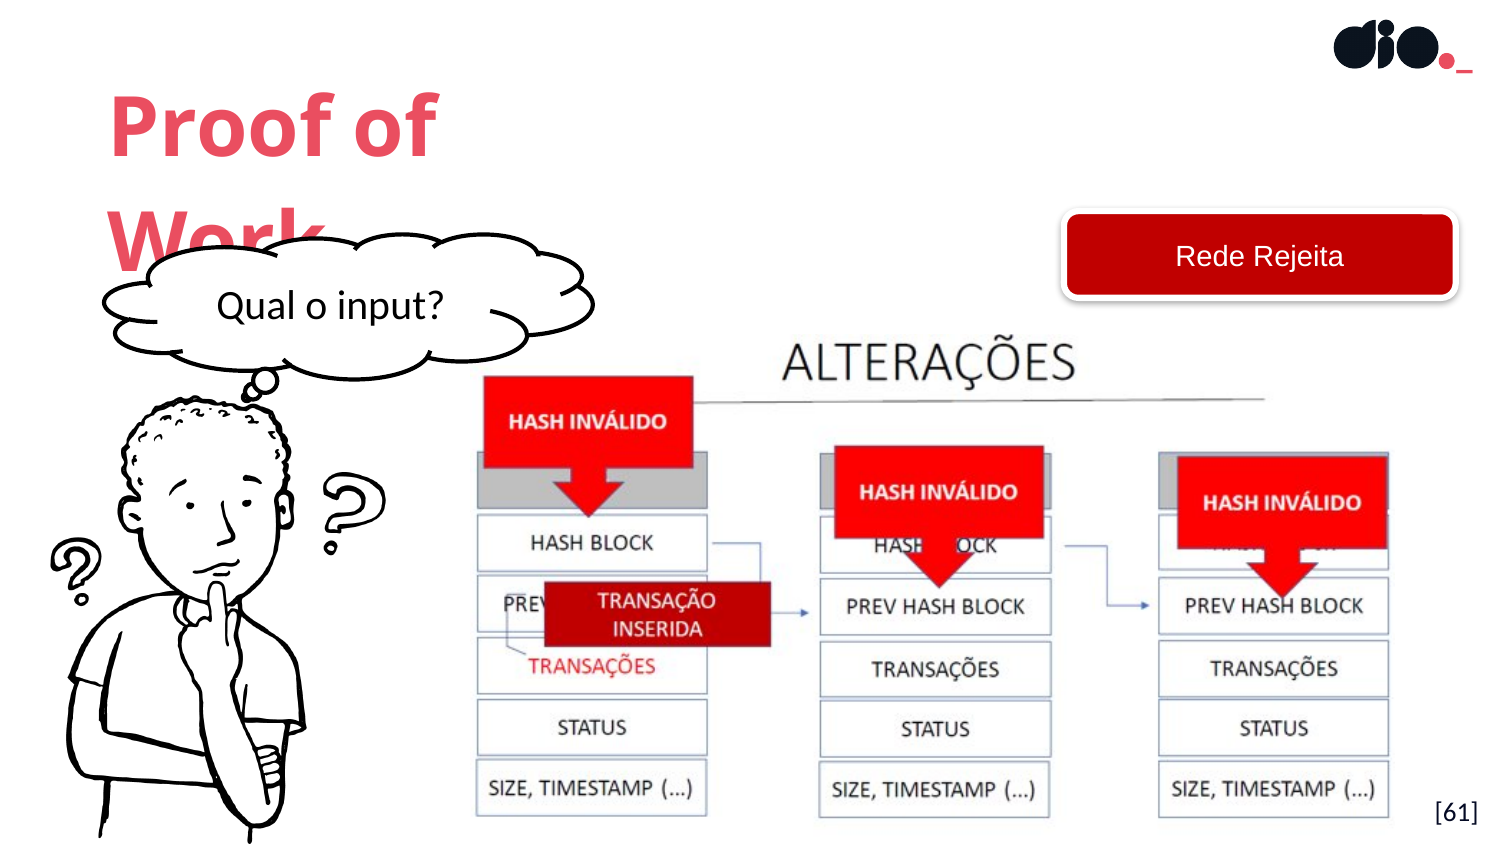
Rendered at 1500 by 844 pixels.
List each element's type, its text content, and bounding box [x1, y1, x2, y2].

picture [470, 334, 1395, 837]
picture [1333, 19, 1473, 74]
picture [0, 392, 443, 844]
text_box Qual o input? [101, 232, 595, 391]
text_box Rede Rejeita [1060, 207, 1459, 302]
slide_number [61] [1403, 779, 1494, 844]
text_box Proof of Work [92, 104, 665, 243]
